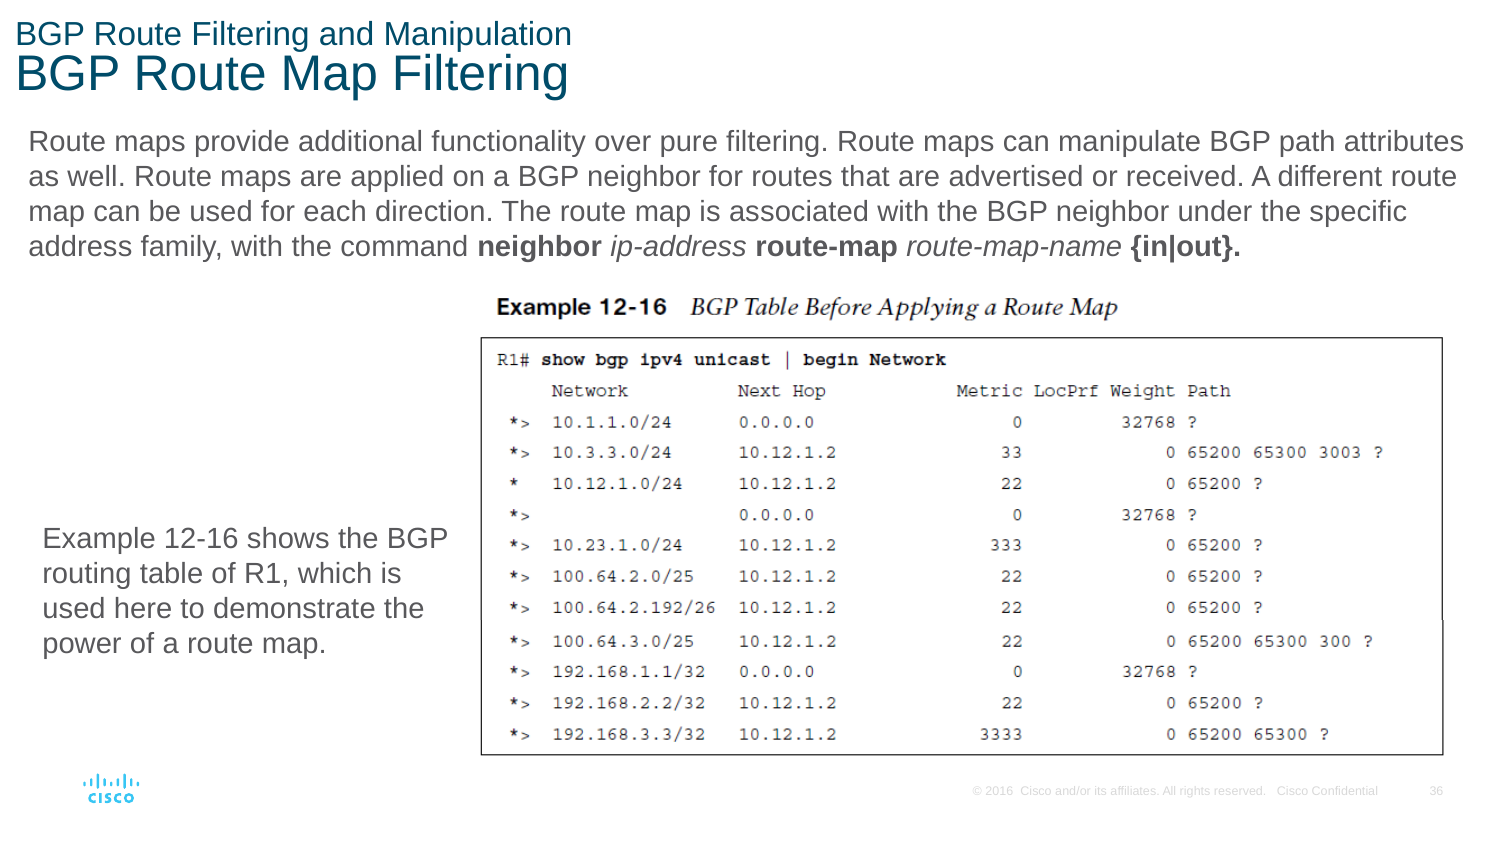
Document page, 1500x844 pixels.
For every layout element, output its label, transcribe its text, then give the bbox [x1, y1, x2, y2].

title BGP Route Filtering and Manipulation BGP Route Map Filtering [0, 0, 1369, 121]
list Route maps provide additional functionality over pure filtering. Route maps can manipulate BGP path attributes as well. Route maps are applied on a BGP neighbor for routes that are advertised or received. A different route map can be used for each direction. The route map is associated with the BGP neighbor under the specific address family, with the command neighbor ip-address route-map route-map-name {in|out}. [13, 114, 1483, 333]
text_box Example 12-16 shows the BGP routing table of R1, which is used here to demonstrate the power of a route map. [27, 511, 468, 717]
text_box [473, 287, 1454, 761]
